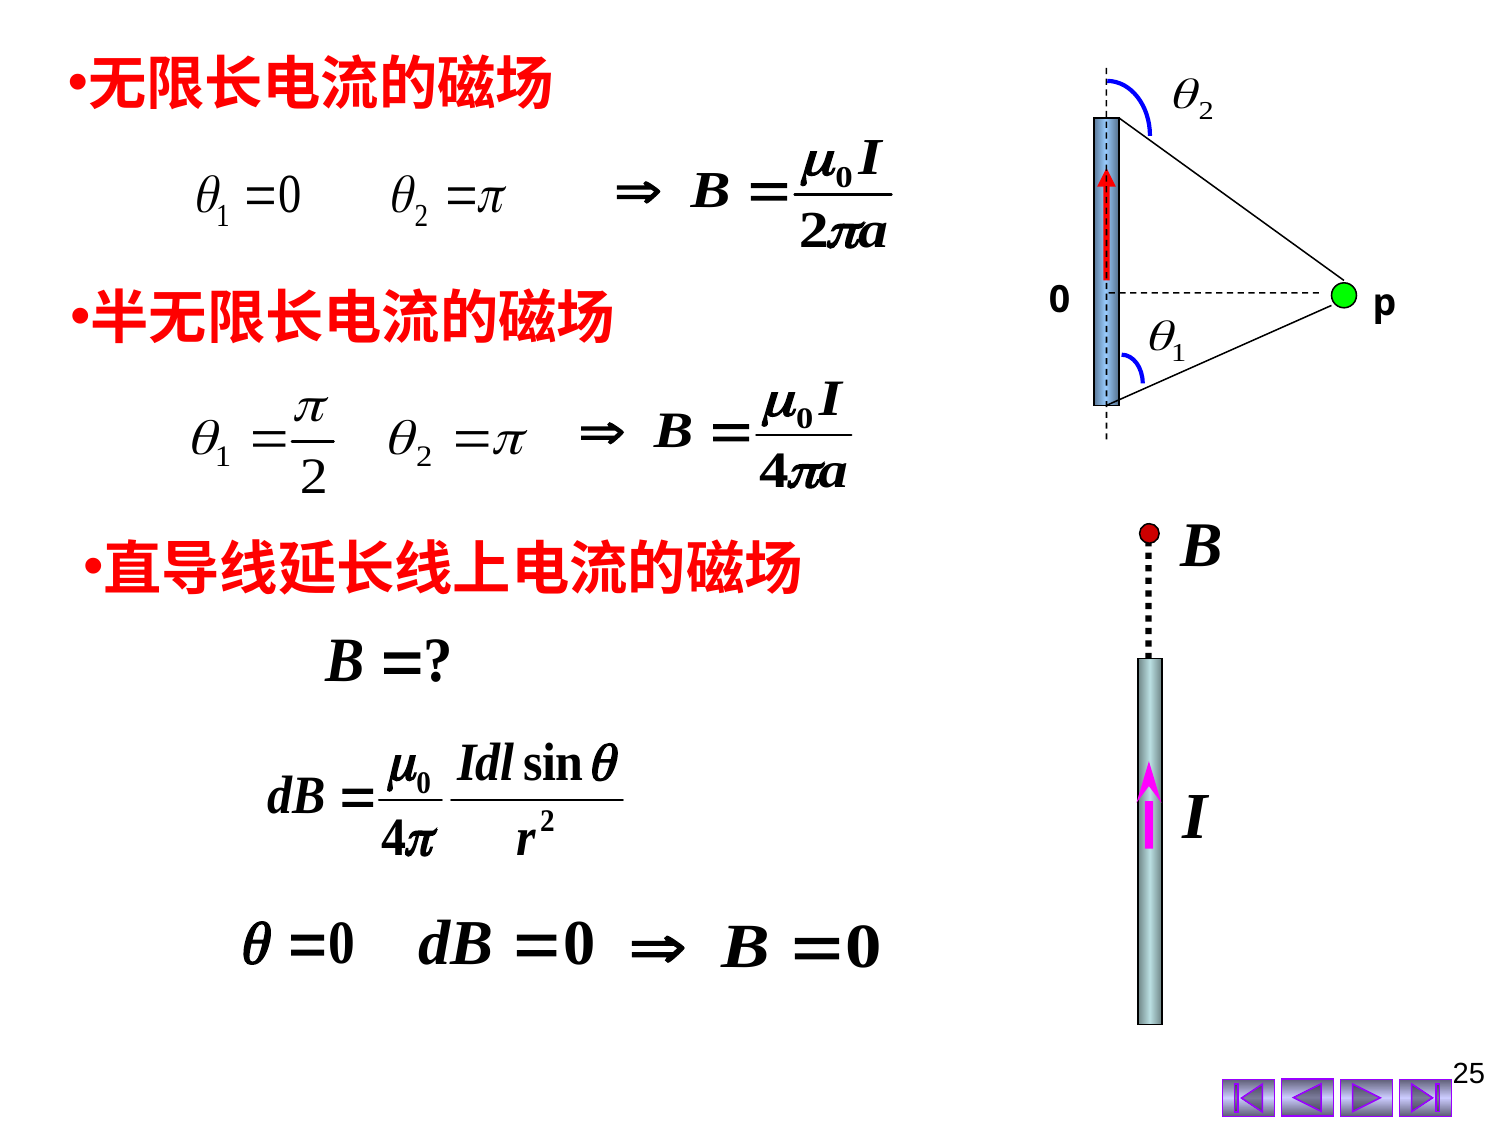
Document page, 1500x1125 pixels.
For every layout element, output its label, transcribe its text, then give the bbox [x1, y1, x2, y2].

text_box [1141, 305, 1194, 369]
text_box [1149, 1046, 1500, 1125]
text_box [1331, 270, 1413, 331]
text_box 无限长电流的磁场 [52, 39, 583, 124]
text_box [1031, 67, 1319, 443]
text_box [234, 906, 365, 979]
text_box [260, 728, 632, 868]
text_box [182, 373, 538, 506]
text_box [606, 125, 906, 260]
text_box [570, 366, 862, 499]
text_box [314, 623, 462, 698]
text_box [1165, 63, 1222, 127]
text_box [619, 909, 893, 984]
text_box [1138, 498, 1235, 1025]
text_box 直导线延长线上电流的磁场 [68, 523, 831, 608]
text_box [411, 908, 605, 978]
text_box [189, 157, 519, 236]
text_box 半无限长电流的磁场 [55, 273, 630, 358]
